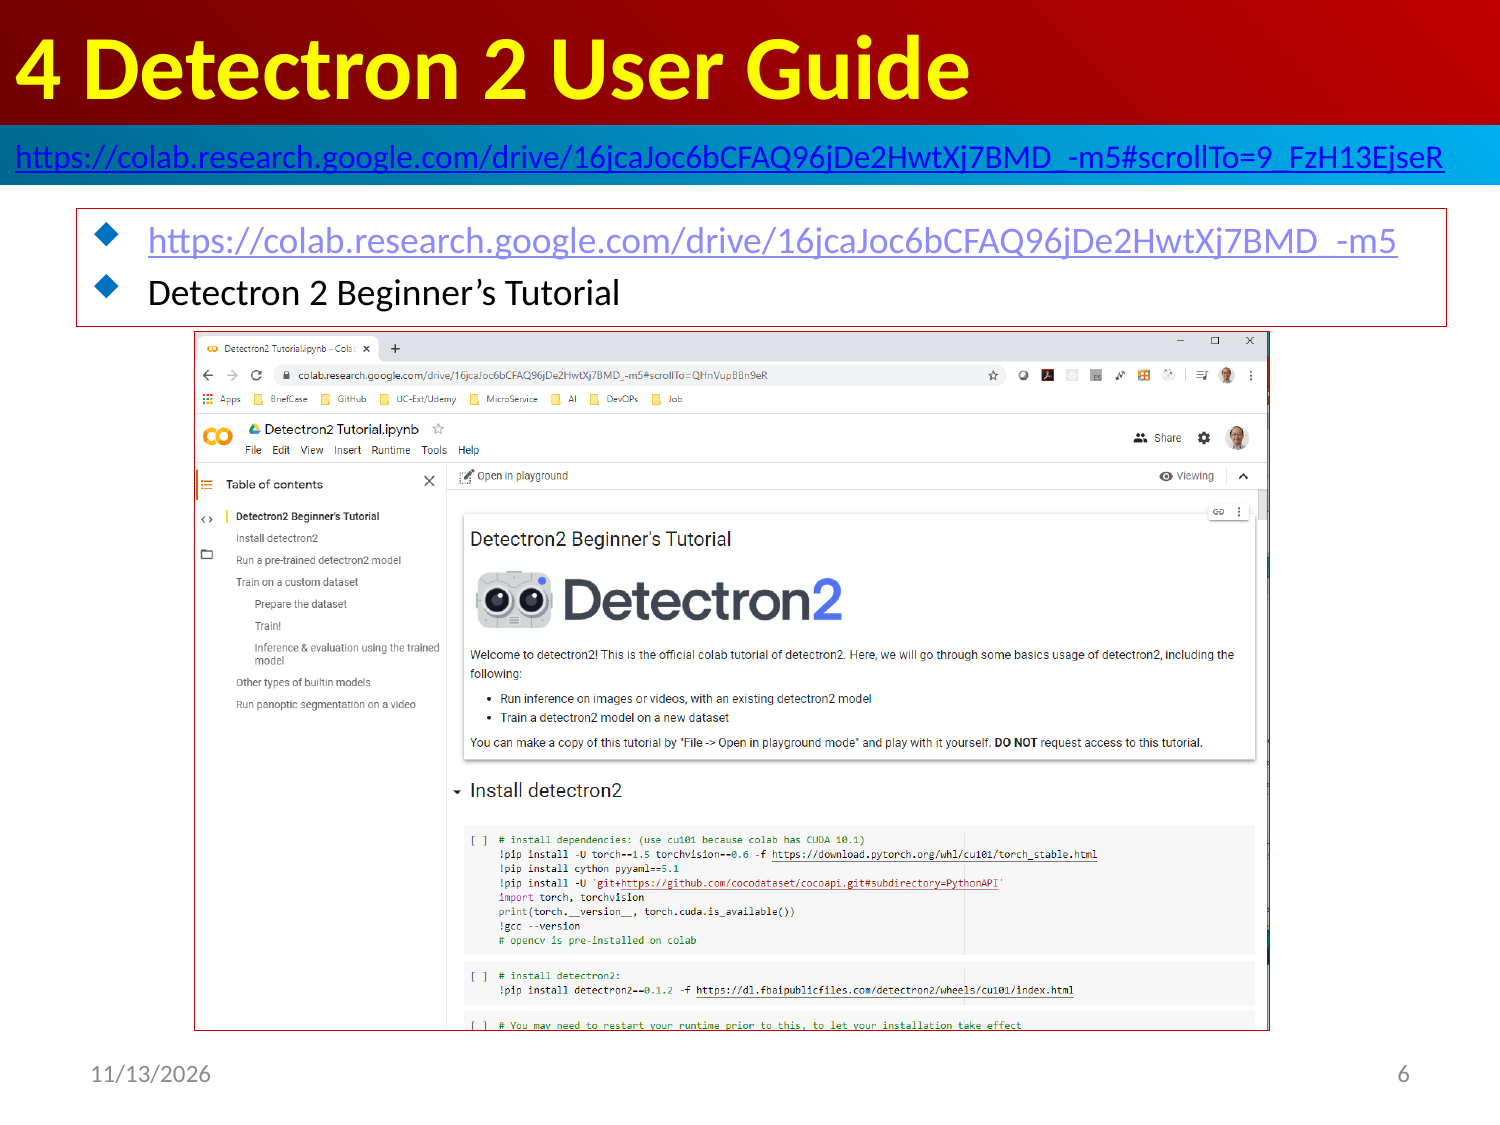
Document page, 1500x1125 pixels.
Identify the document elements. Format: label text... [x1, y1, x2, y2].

subtitle https://colab.research.google.com/drive/16jcaJoc6bCFAQ96jDe2HwtXj7BMD_-m5 Detectron 2 Beginner’s Tutorial [76, 208, 1447, 327]
slide_number 6 [1074, 1042, 1425, 1103]
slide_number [75, 1042, 425, 1103]
text_box https://colab.research.google.com/drive/16jcaJoc6bCFAQ96jDe2HwtXj7BMD_-m5#scrollTo=9_FzH13EjseR [0, 125, 1500, 185]
picture [194, 330, 1271, 1031]
title 4 Detectron 2 User Guide [0, 0, 1500, 125]
